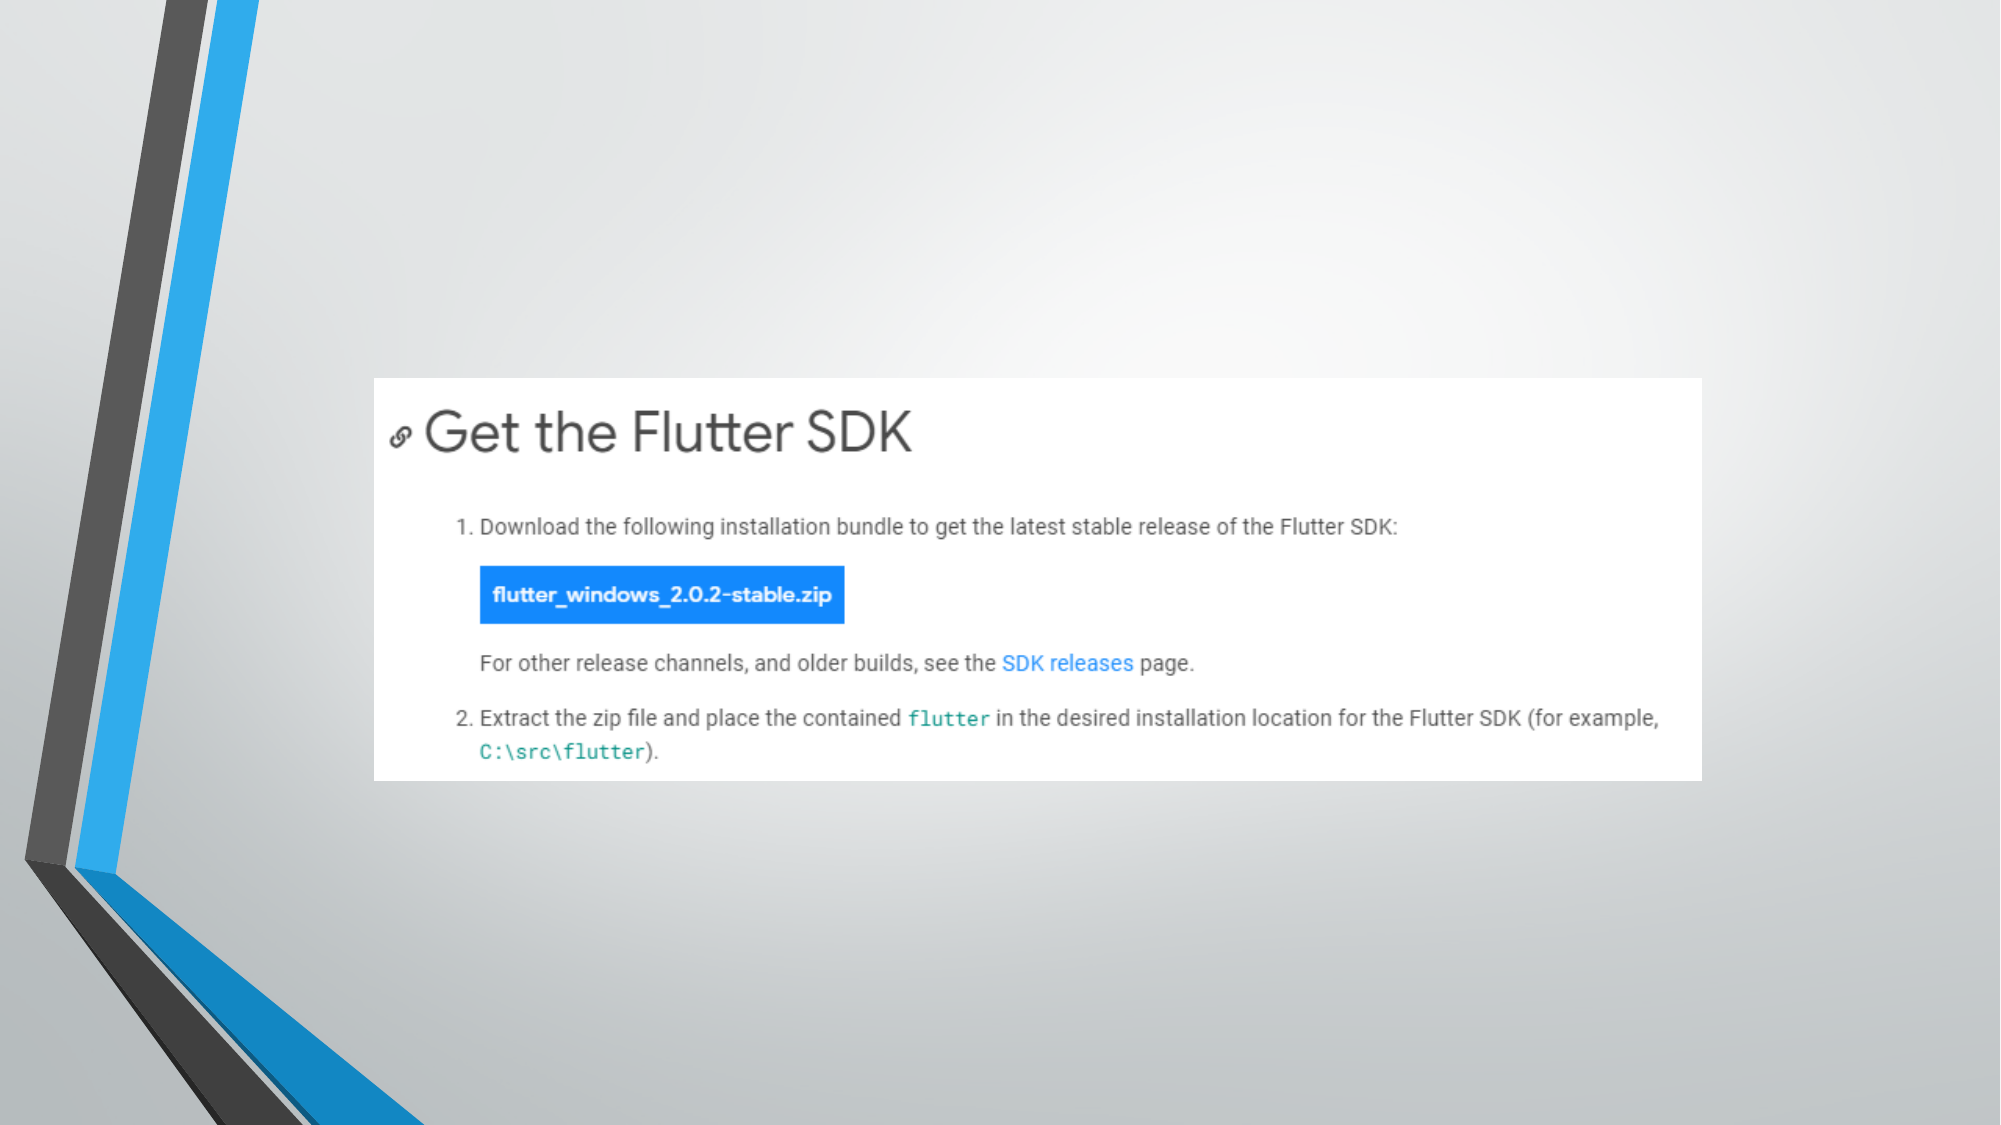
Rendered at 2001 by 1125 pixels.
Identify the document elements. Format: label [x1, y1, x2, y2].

picture [374, 378, 1702, 781]
